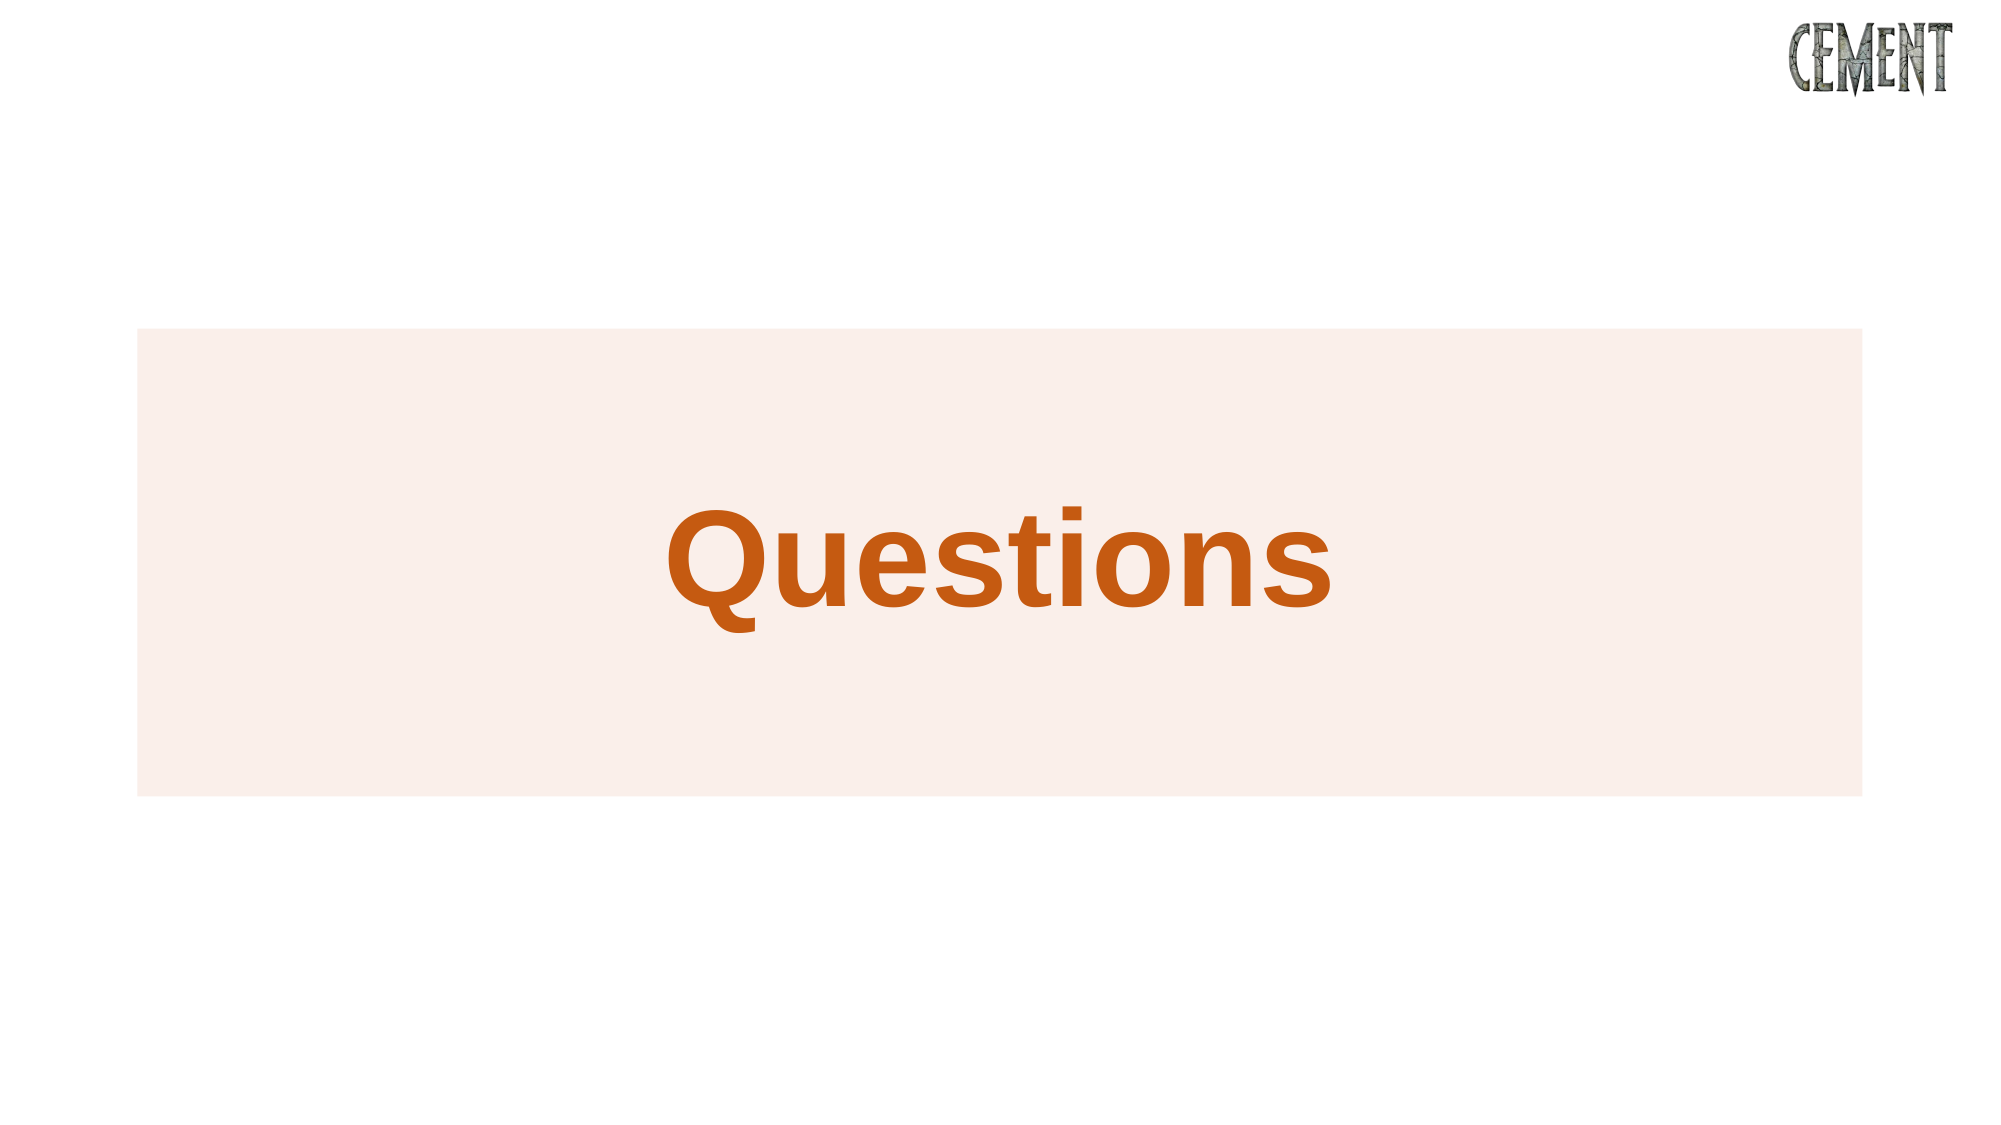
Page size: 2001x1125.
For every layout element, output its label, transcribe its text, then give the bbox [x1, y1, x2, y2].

title Questions [137, 328, 1863, 797]
picture [1785, 19, 1956, 102]
